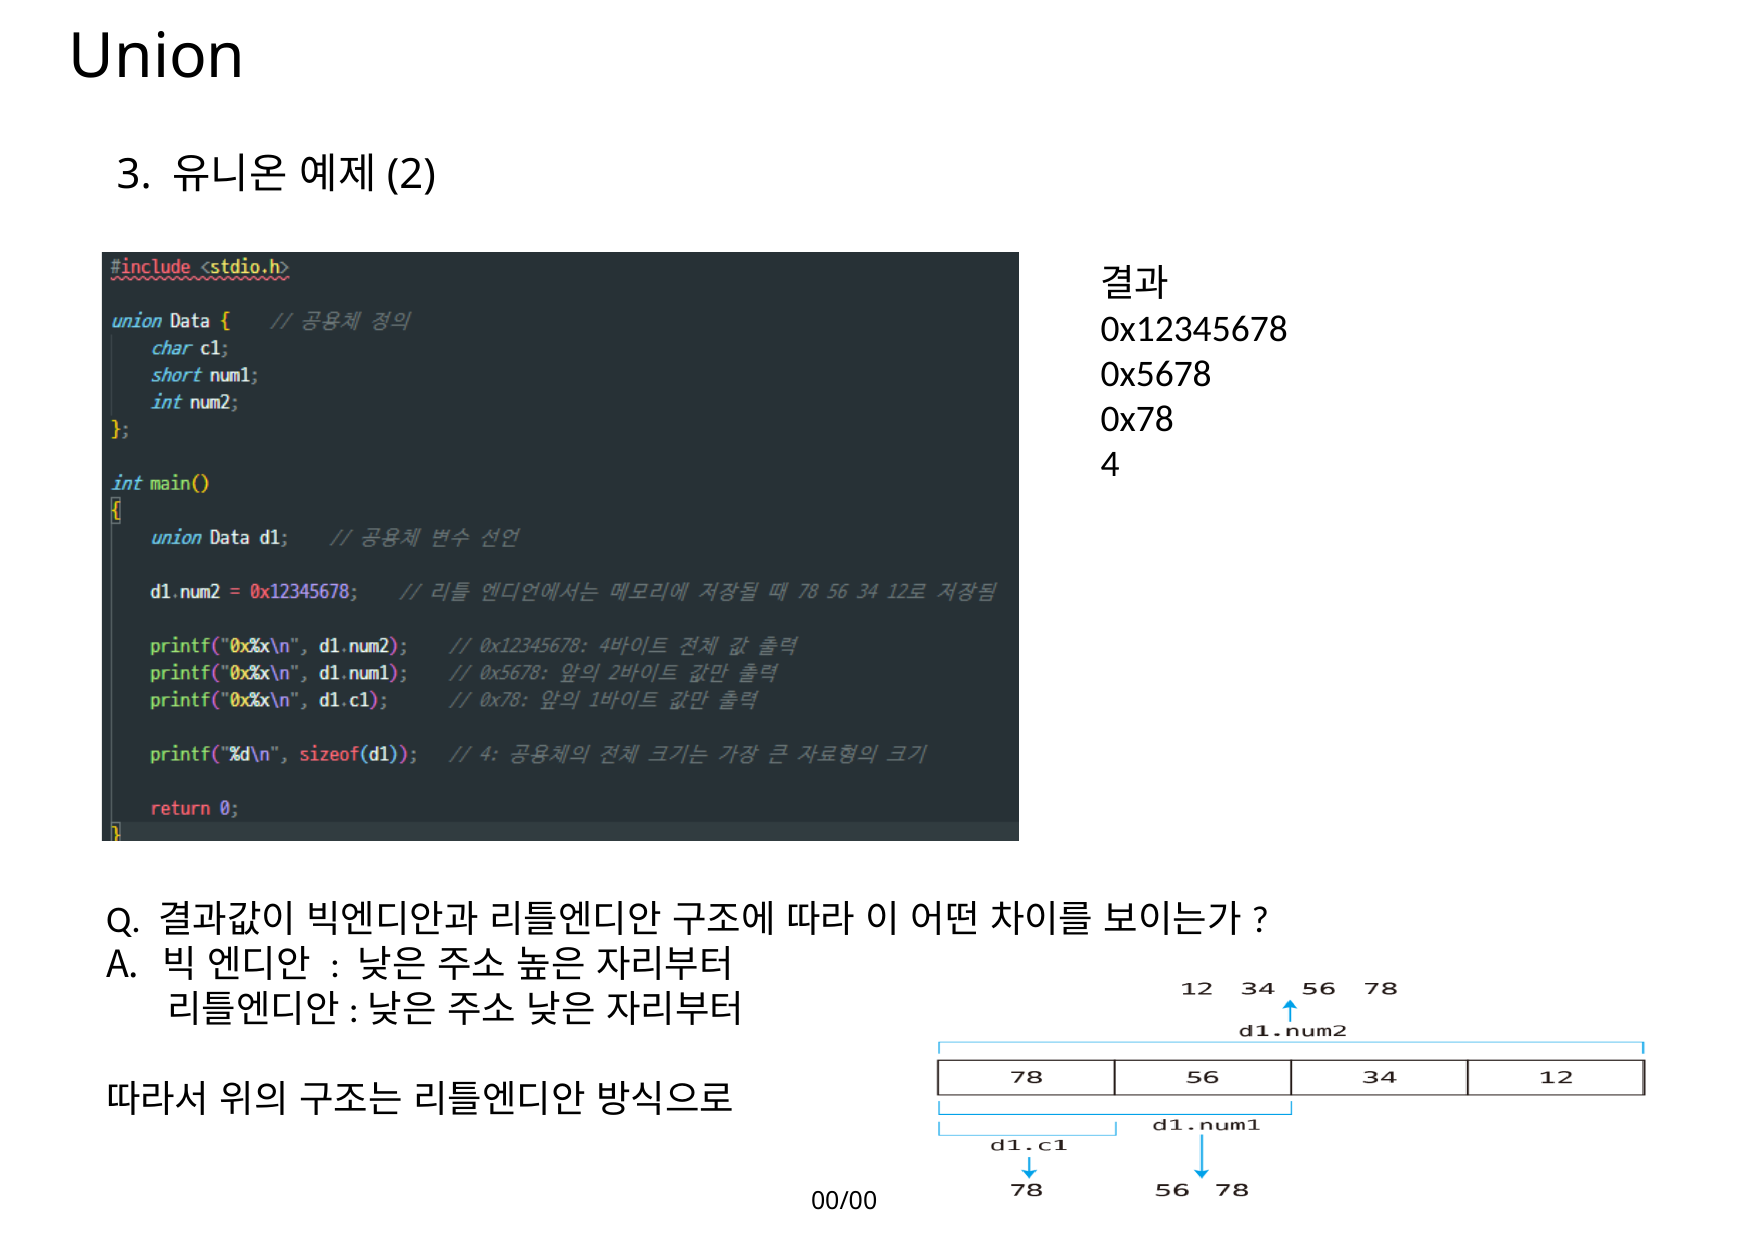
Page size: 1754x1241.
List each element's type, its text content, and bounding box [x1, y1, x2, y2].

text_box Q. 결과값이 빅엔디안과 리틀엔디안 구조에 따라 이 어떤 차이를 보이는가? 빅 엔디안 : 낮은 주소 높은 자리부터 리틀엔디안:낮은 주소 낮은 자리부터 따라서 위의 구조는 리틀엔디안 방식으로 [91, 887, 1641, 1173]
text_box 결과 0x12345678 0x5678 0x78 4 [1085, 251, 1562, 491]
text_box Union [53, 7, 818, 98]
picture [101, 252, 1020, 841]
picture [922, 973, 1655, 1209]
text_box 3. 유니온 예제(2) [101, 139, 1652, 305]
text_box 00/00 [765, 1177, 923, 1223]
